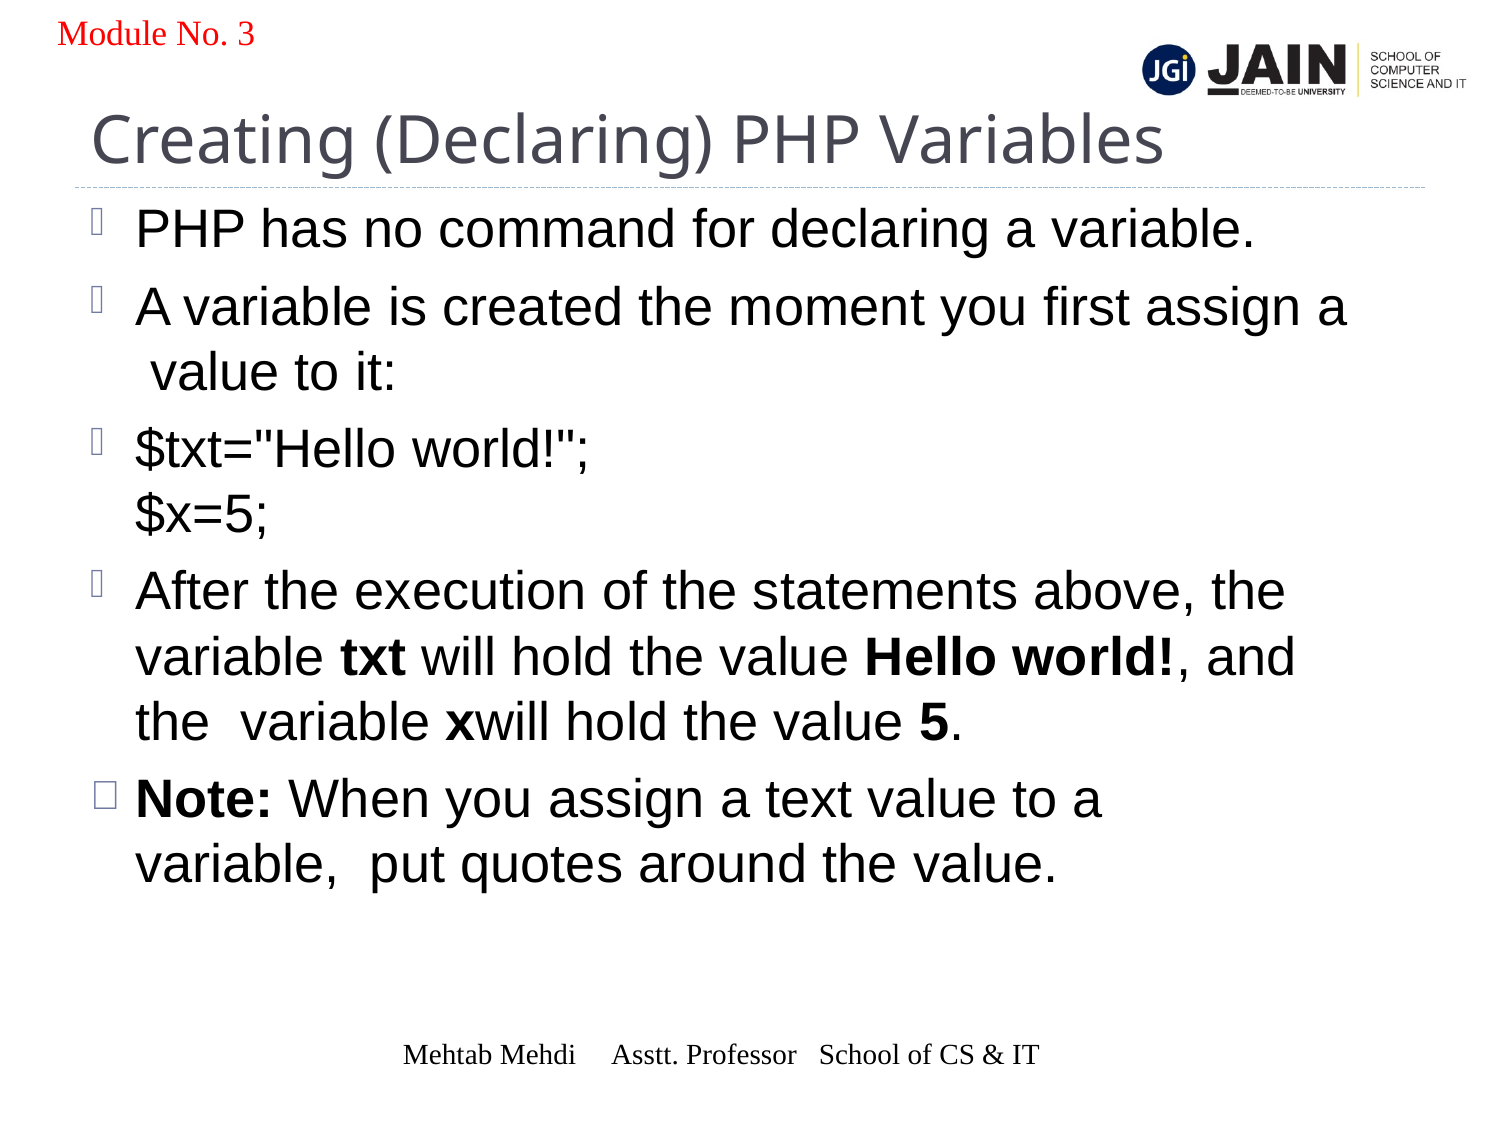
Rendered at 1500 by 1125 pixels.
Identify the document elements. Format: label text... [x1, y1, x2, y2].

footer Mehtab Mehdi Asstt. Professor School of CS & IT [174, 1035, 1275, 1096]
title Creating (Declaring) PHP Variables [87, 94, 1226, 178]
text_box PHP has no command for declaring a variable. A variable is created the moment you first assign a value to it: $txt="Hello world!"; $x=5; After the execution of the statements above, the variable txt will hold the value Hello world!, and the variable xwill hold the value 5. Note: When you assign a text value to a variable, put quotes around the value. [87, 178, 1389, 894]
picture [1137, 37, 1476, 103]
text_box Module No. 3 [37, 0, 275, 63]
